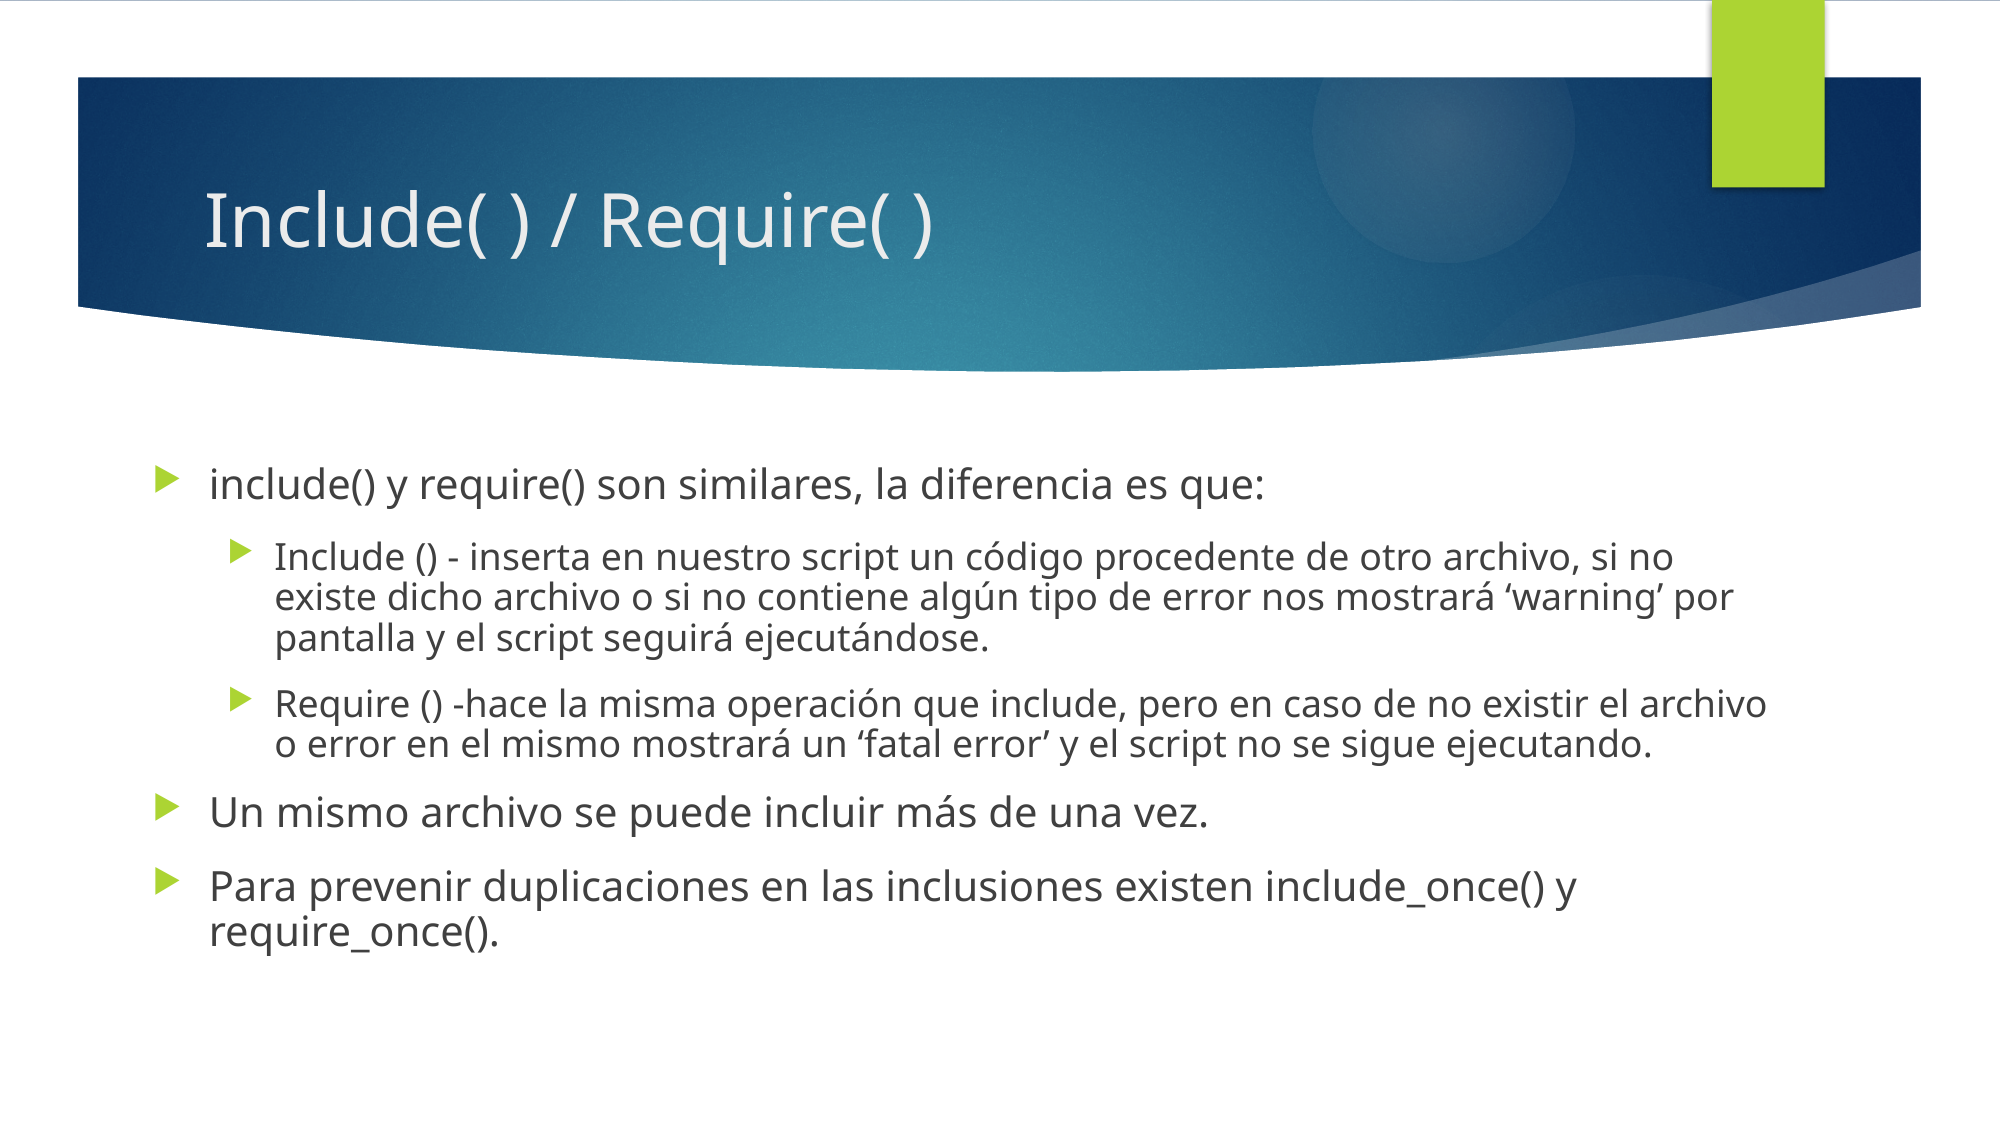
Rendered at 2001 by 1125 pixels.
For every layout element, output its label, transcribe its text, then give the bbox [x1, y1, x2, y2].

text_box include() y require() son similares, la diferencia es que: Include () - inserta en nuestro script un código procedente de otro archivo, si no existe dicho archivo o si no contiene algún tipo de error nos mostrará ‘warning’ por pantalla y el script seguirá ejecutándose. Require () -hace la misma operación que include, pero en caso de no existir el archivo o error en el mismo mostrará un ‘fatal error’ y el script no se sigue ejecutando. Un mismo archivo se puede incluir más de una vez. Para prevenir duplicaciones en las inclusiones existen include_once() y require_once(). [137, 456, 1792, 1036]
title Include( ) / Require( ) [189, 159, 1627, 276]
